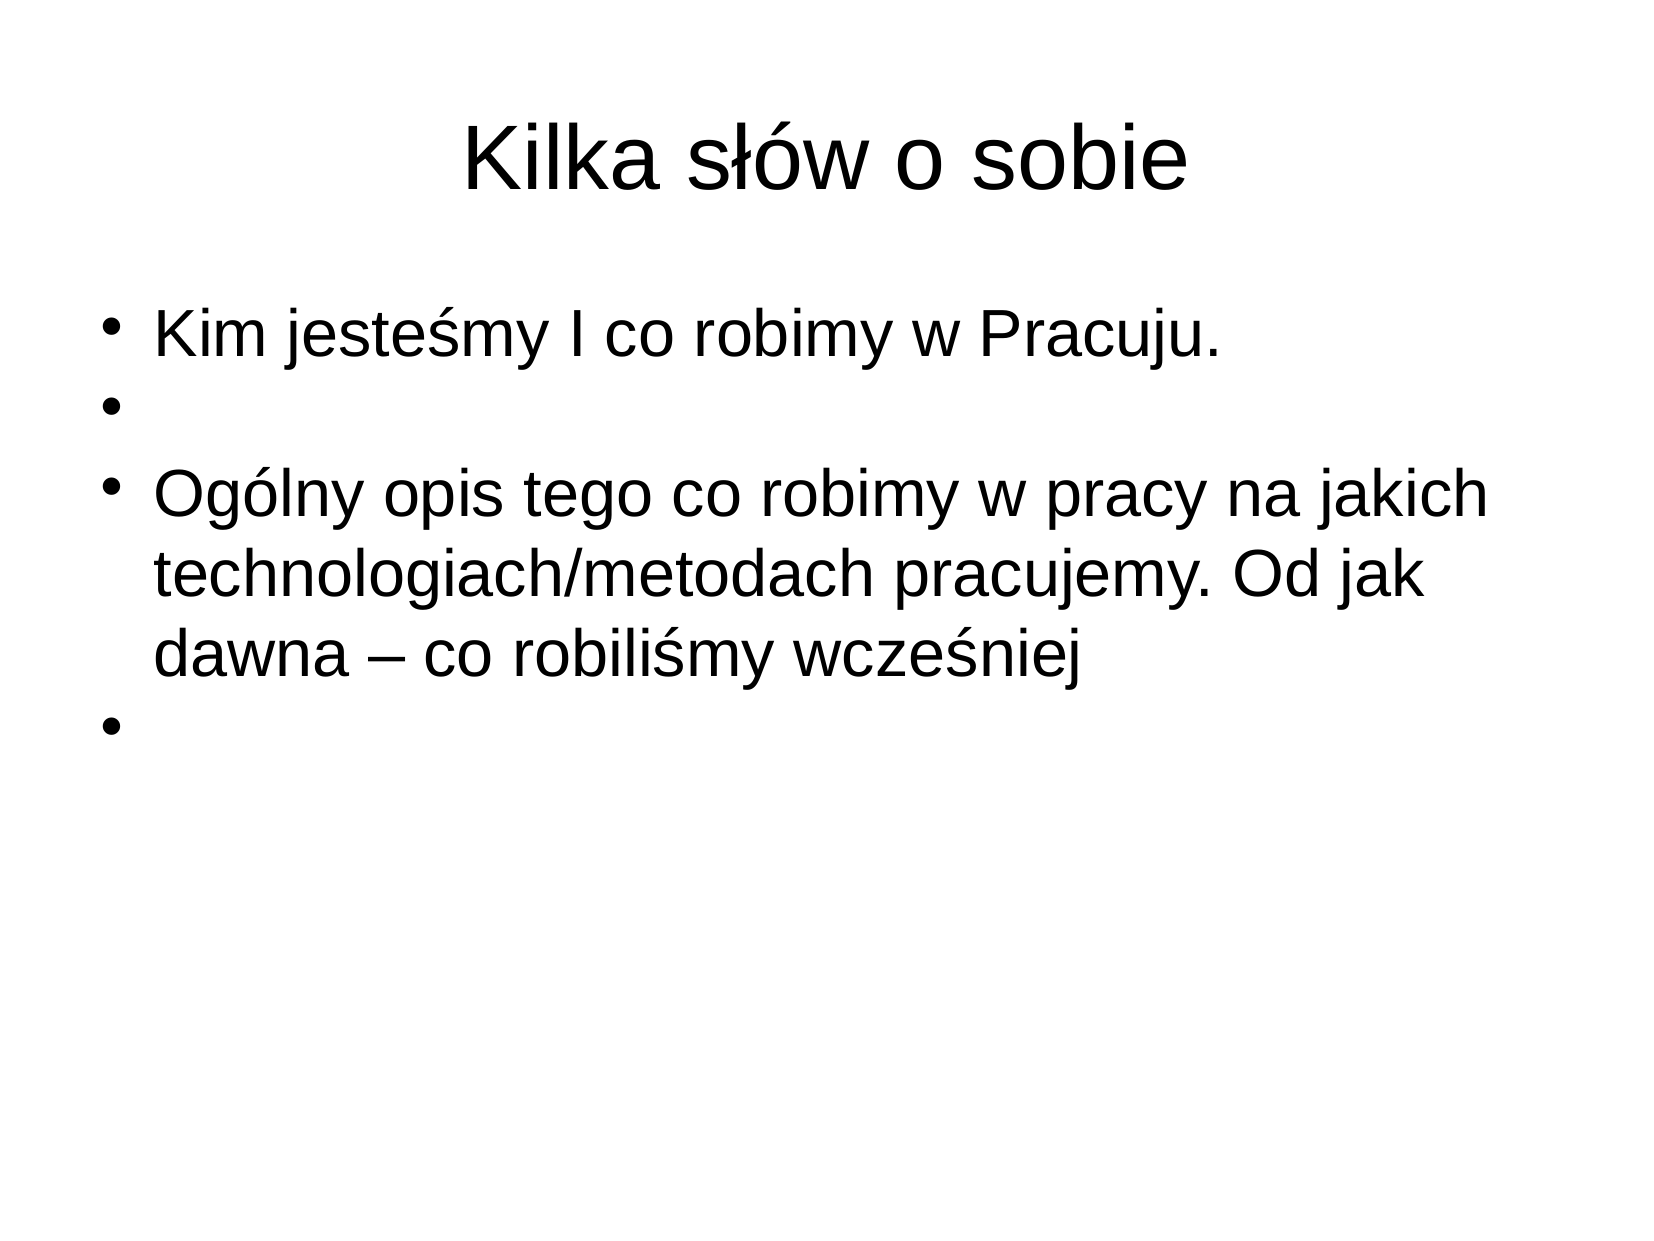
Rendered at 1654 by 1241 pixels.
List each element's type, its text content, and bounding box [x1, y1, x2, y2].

text_box Kim jesteśmy I co robimy w Pracuju. Ogólny opis tego co robimy w pracy na jakich technologiach/metodach pracujemy. Od jak dawna – co robiliśmy wcześniej [82, 290, 1571, 1010]
text_box Kilka słów o sobie [82, 49, 1571, 257]
